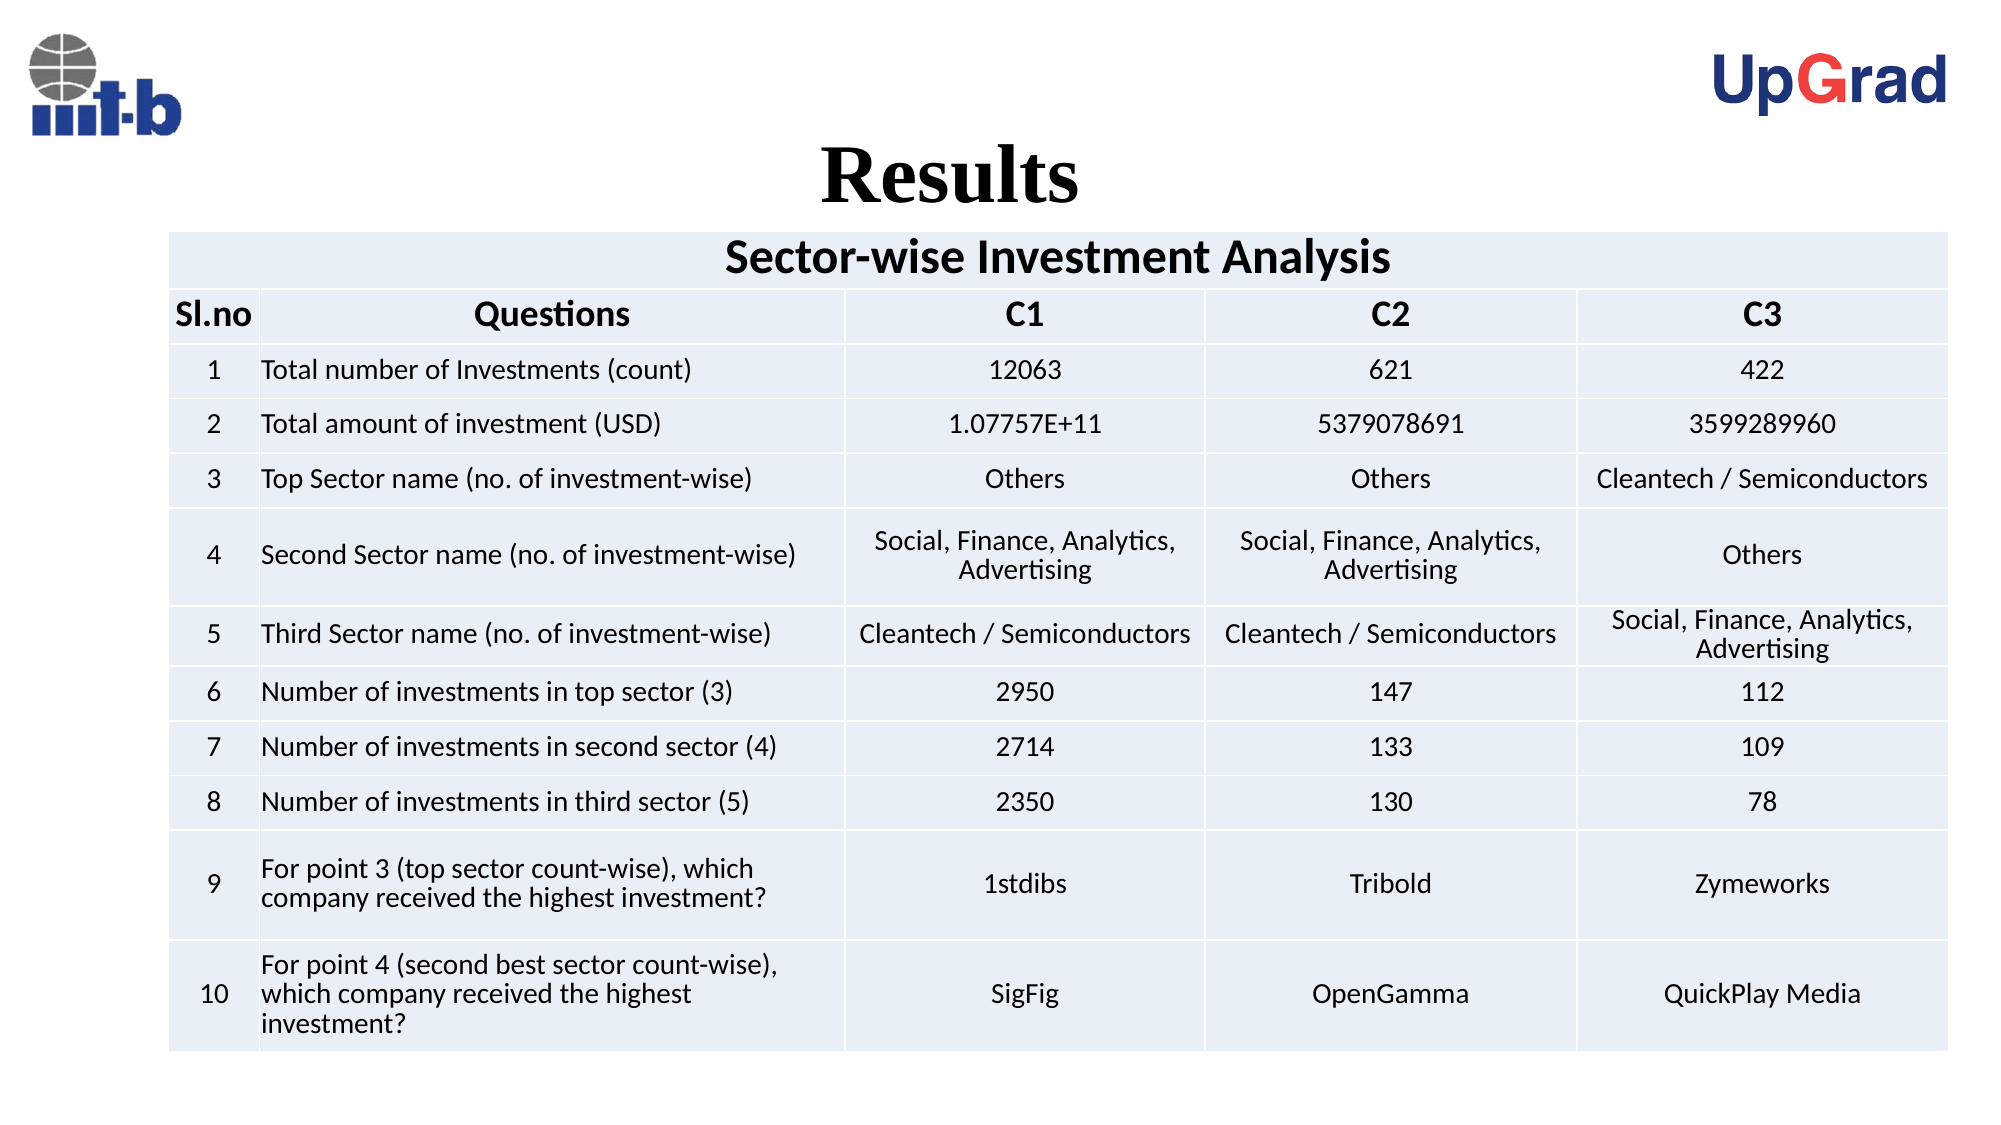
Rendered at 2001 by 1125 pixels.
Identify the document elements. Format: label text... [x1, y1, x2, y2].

table_cell Tribold [1206, 831, 1576, 939]
table_cell 7 [169, 722, 259, 775]
table_cell Second Sector name (no. of investment-wise) [260, 509, 844, 605]
table_cell Questions [260, 290, 844, 343]
table_cell OpenGamma [1206, 941, 1576, 1051]
table_cell 422 [1578, 345, 1948, 398]
table_cell 78 [1578, 776, 1948, 829]
title Results [186, 104, 1715, 231]
table_cell 6 [169, 667, 259, 720]
table_cell 2714 [846, 722, 1204, 775]
table_cell QuickPlay Media [1578, 941, 1948, 1051]
table_cell 1 [169, 345, 259, 398]
table_cell 8 [169, 776, 259, 829]
table_cell Social, Finance, Analytics, Advertising [1206, 509, 1576, 605]
table_cell Total amount of investment (USD) [260, 399, 844, 452]
table_cell Sl.no [169, 290, 259, 343]
table_cell 2350 [846, 776, 1204, 829]
table_cell C1 [846, 290, 1204, 343]
table_cell 3599289960 [1578, 399, 1948, 452]
table_cell 130 [1206, 776, 1576, 829]
table_cell Cleantech / Semiconductors [1206, 607, 1576, 665]
table_cell SigFig [846, 941, 1204, 1051]
table_cell Third Sector name (no. of investment-wise) [260, 607, 844, 665]
table_cell 12063 [846, 345, 1204, 398]
table_cell 112 [1578, 667, 1948, 720]
table_cell 2950 [846, 667, 1204, 720]
table_cell For point 4 (second best sector count-wise), which company received the highest investment? [260, 941, 844, 1051]
table_header Sector-wise Investment Analysis [169, 232, 1948, 288]
table_cell 5379078691 [1206, 399, 1576, 452]
table_cell Top Sector name (no. of investment-wise) [260, 454, 844, 507]
table_cell 147 [1206, 667, 1576, 720]
table_cell Others [846, 454, 1204, 507]
table_cell Social, Finance, Analytics, Advertising [1578, 607, 1948, 665]
table_cell 109 [1578, 722, 1948, 775]
table_cell Cleantech / Semiconductors [1578, 454, 1948, 507]
table_cell 3 [169, 454, 259, 507]
table_cell 1.07757E+11 [846, 399, 1204, 452]
table_cell C2 [1206, 290, 1576, 343]
table_cell 9 [169, 831, 259, 939]
table_cell 5 [169, 607, 259, 665]
table_cell 1stdibs [846, 831, 1204, 939]
table_cell For point 3 (top sector count-wise), which company received the highest investment? [260, 831, 844, 939]
table_cell Others [1206, 454, 1576, 507]
table_cell 133 [1206, 722, 1576, 775]
table_cell 2 [169, 399, 259, 452]
table_cell Cleantech / Semiconductors [846, 607, 1204, 665]
table_cell C3 [1578, 290, 1948, 343]
table_cell Social, Finance, Analytics, Advertising [846, 509, 1204, 605]
table_cell Number of investments in top sector (3) [260, 667, 844, 720]
table_cell 10 [169, 941, 259, 1051]
table_cell Zymeworks [1578, 831, 1948, 939]
table_cell Total number of Investments (count) [260, 345, 844, 398]
table_cell Others [1578, 509, 1948, 605]
table_cell Number of investments in second sector (4) [260, 722, 844, 775]
table_cell 4 [169, 509, 259, 605]
picture [1714, 53, 1952, 116]
picture [0, 29, 208, 163]
table_cell Number of investments in third sector (5) [260, 776, 844, 829]
table_cell 621 [1206, 345, 1576, 398]
